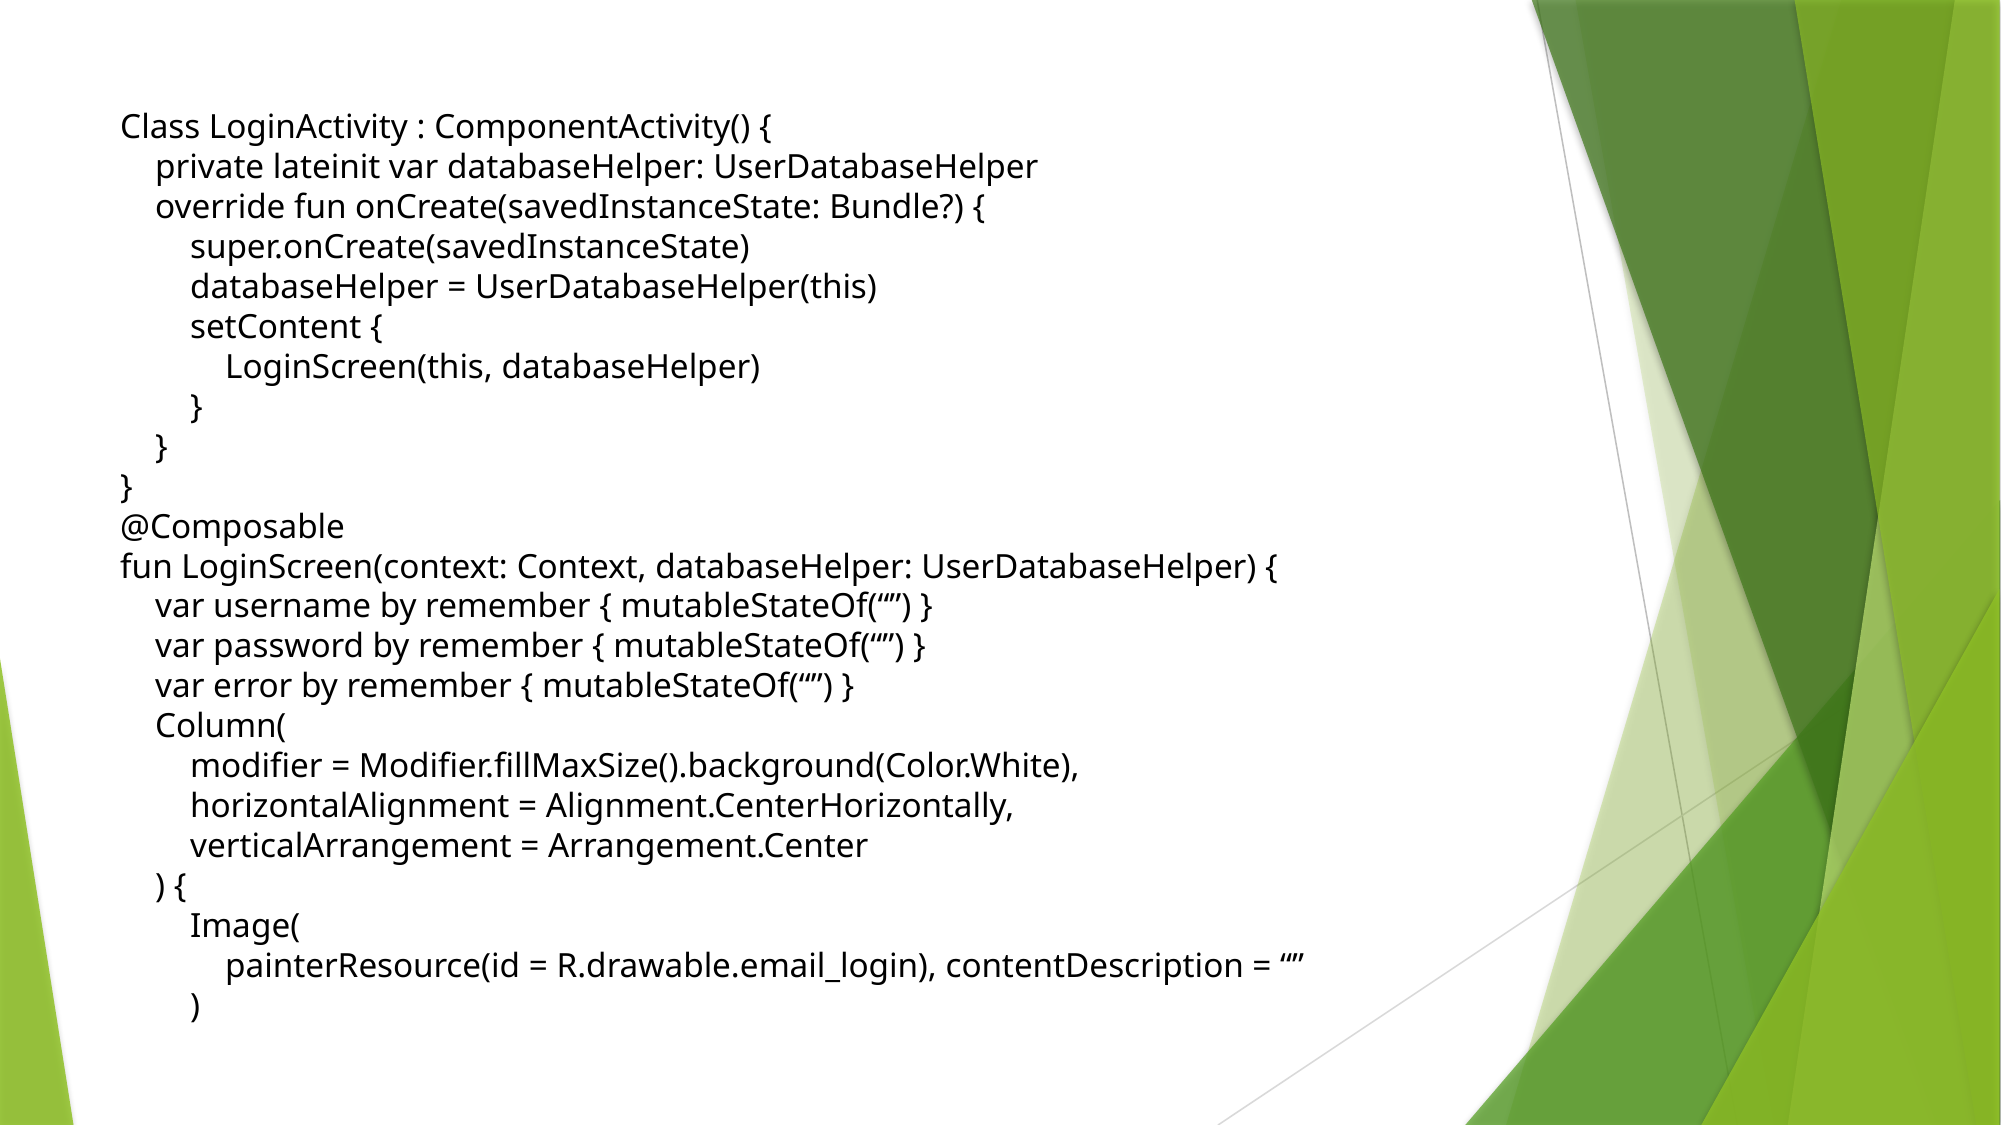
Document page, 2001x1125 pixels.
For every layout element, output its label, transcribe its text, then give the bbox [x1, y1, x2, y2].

text_box Class LoginActivity : ComponentActivity() { private lateinit var databaseHelper: UserDatabaseHelper override fun onCreate(savedInstanceState: Bundle?) { super.onCreate(savedInstanceState) databaseHelper = UserDatabaseHelper(this) setContent { LoginScreen(this, databaseHelper) } } } @Composable fun LoginScreen(context: Context, databaseHelper: UserDatabaseHelper) { var username by remember { mutableStateOf(“”) } var password by remember { mutableStateOf(“”) } var error by remember { mutableStateOf(“”) } Column( modifier = Modifier.fillMaxSize().background(Color.White), horizontalAlignment = Alignment.CenterHorizontally, verticalArrangement = Arrangement.Center ) { Image( painterResource(id = R.drawable.email_login), contentDescription = “” ) [105, 98, 1643, 1111]
